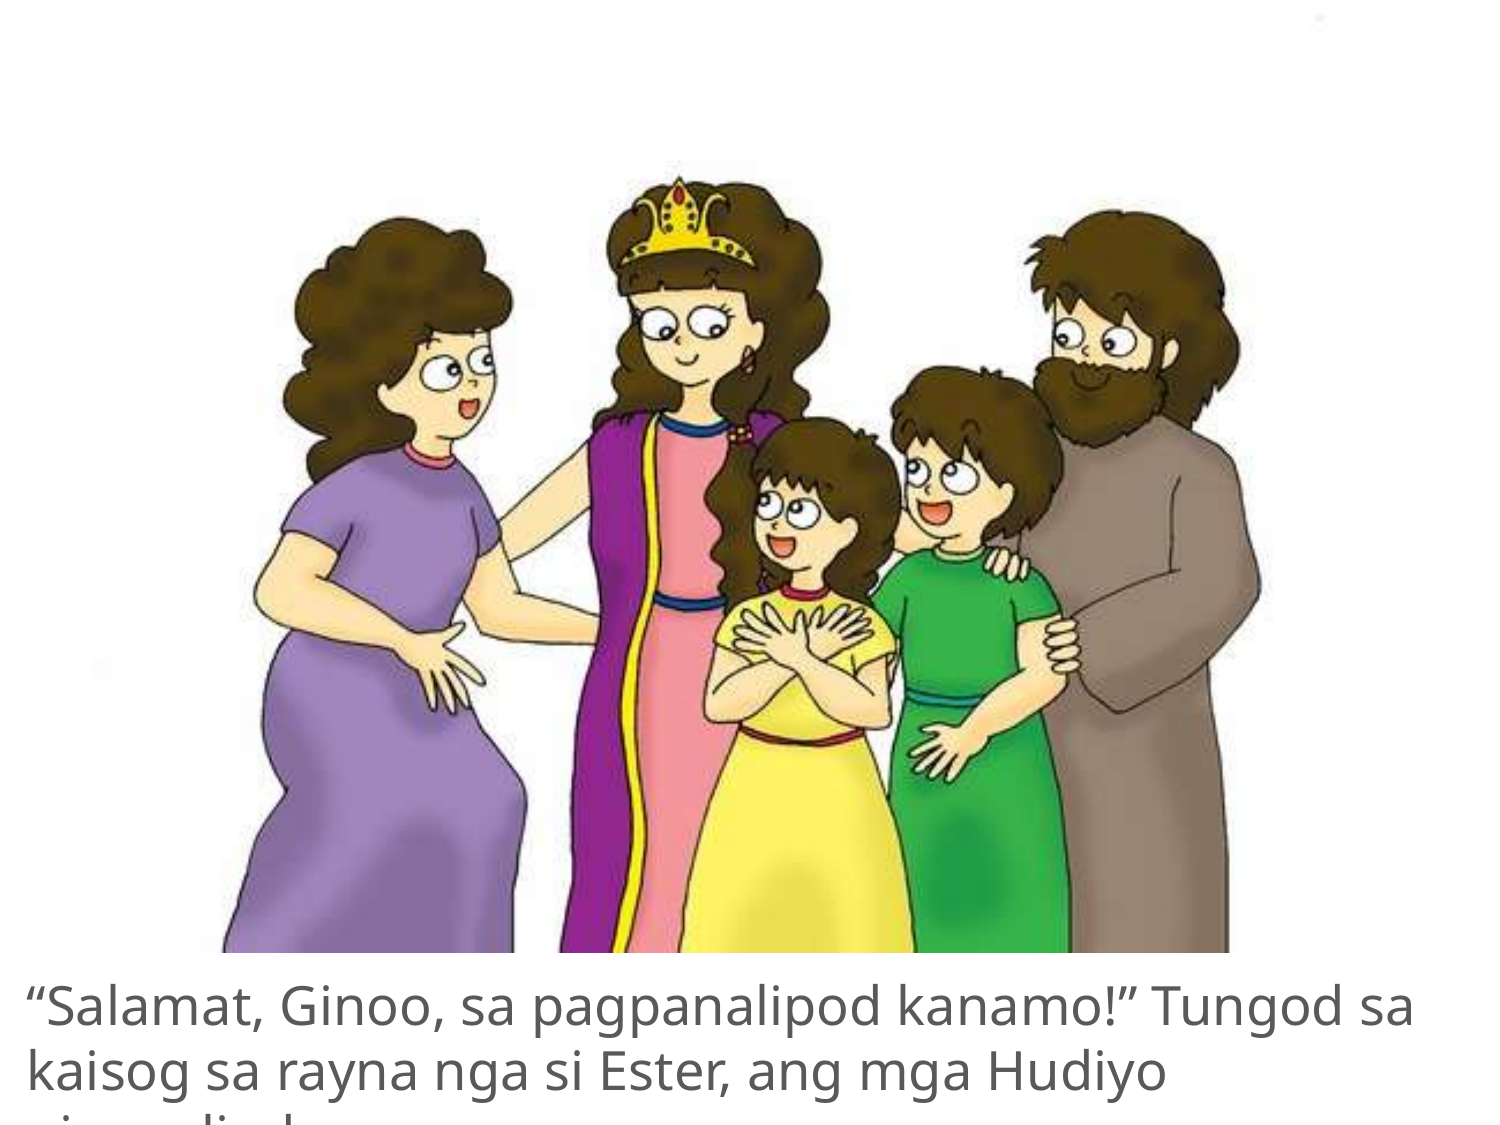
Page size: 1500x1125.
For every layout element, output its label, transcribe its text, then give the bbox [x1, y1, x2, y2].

text_box “Salamat, Ginoo, sa pagpanalipod kanamo!” Tungod sa kaisog sa rayna nga si Ester, ang mga Hudiyo gipanalipdan. [11, 964, 1498, 1125]
picture [0, 0, 1500, 953]
